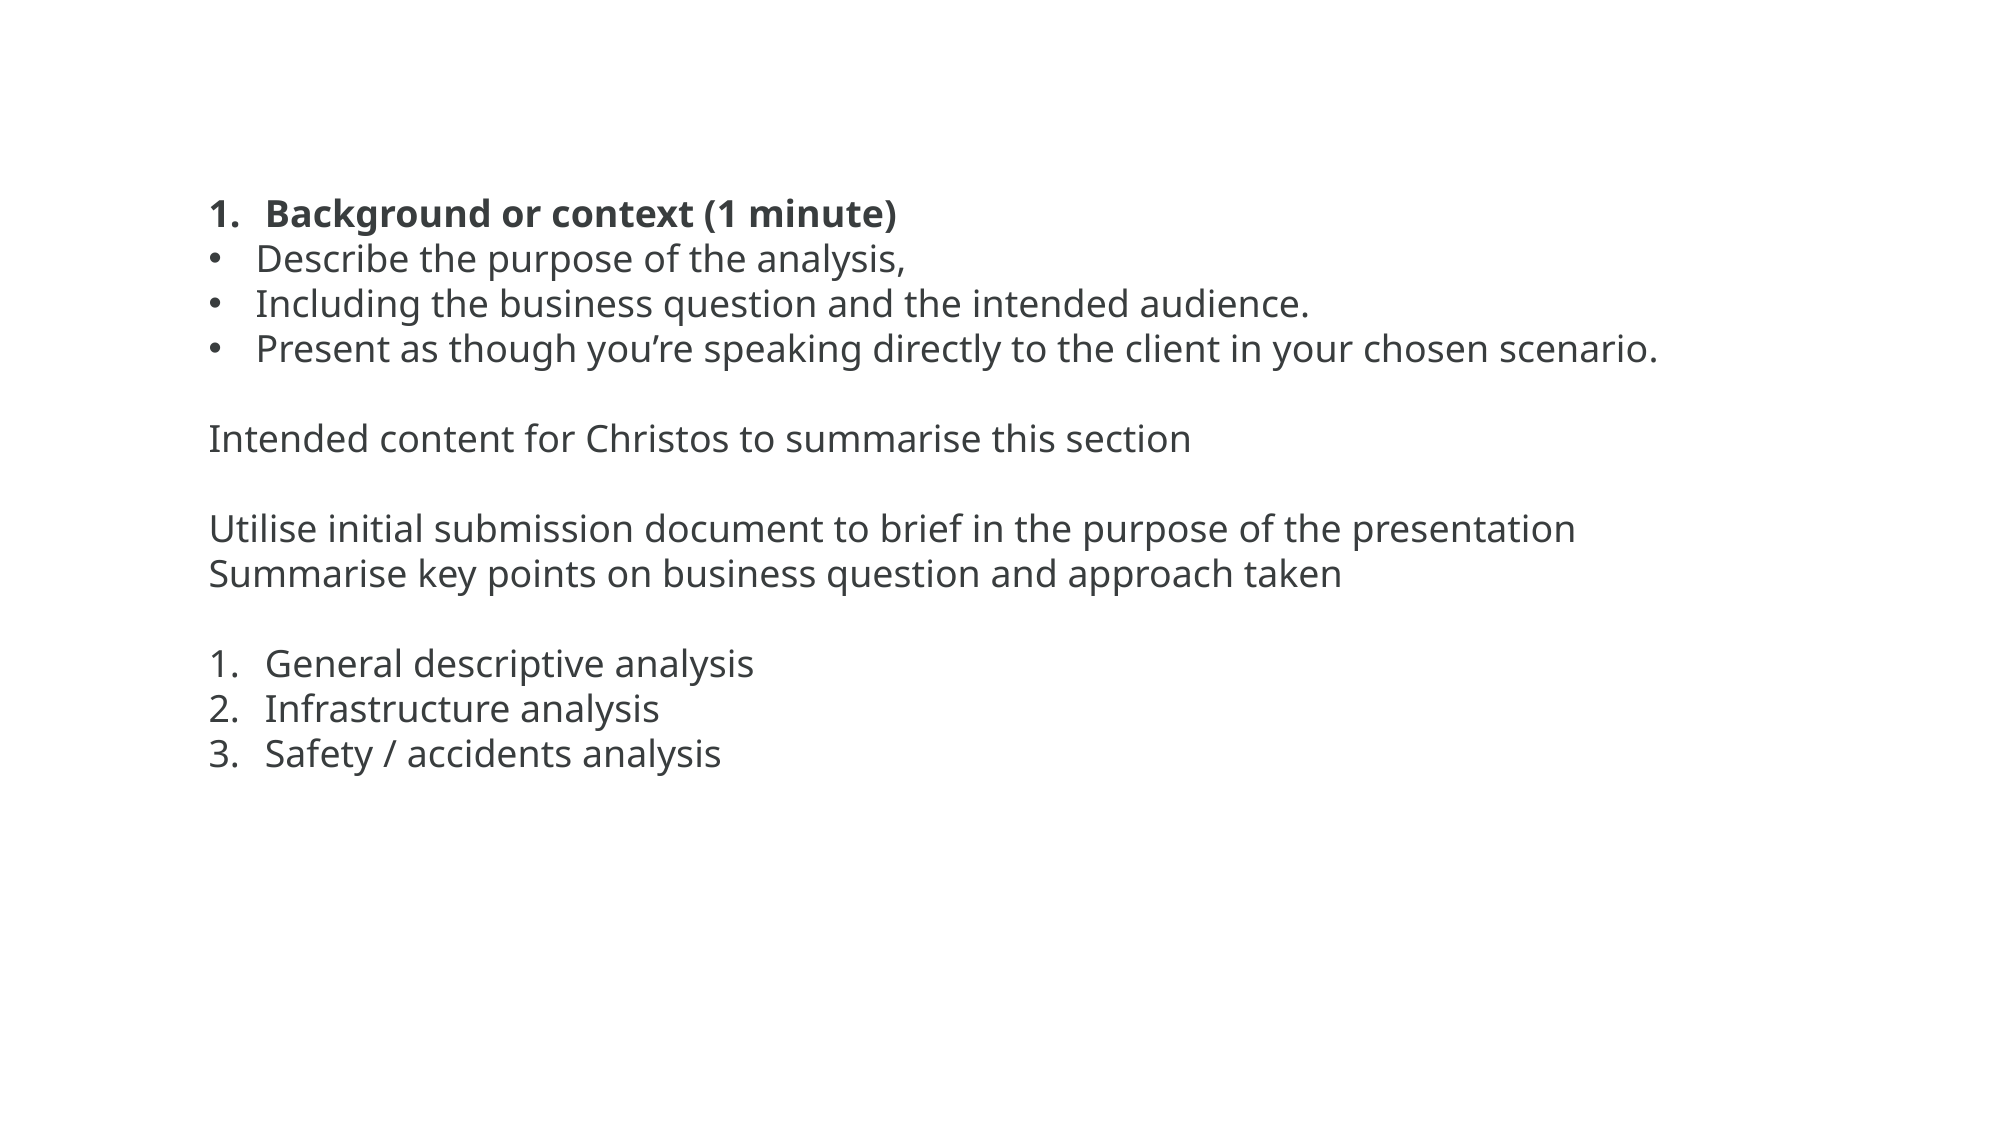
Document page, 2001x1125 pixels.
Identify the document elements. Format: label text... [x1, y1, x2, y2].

text_box Background or context (1 minute) Describe the purpose of the analysis, Including the business question and the intended audience. Present as though you’re speaking directly to the client in your chosen scenario. Intended content for Christos to summarise this section Utilise initial submission document to brief in the purpose of the presentation Summarise key points on business question and approach taken General descriptive analysis Infrastructure analysis Safety / accidents analysis [193, 182, 1888, 828]
